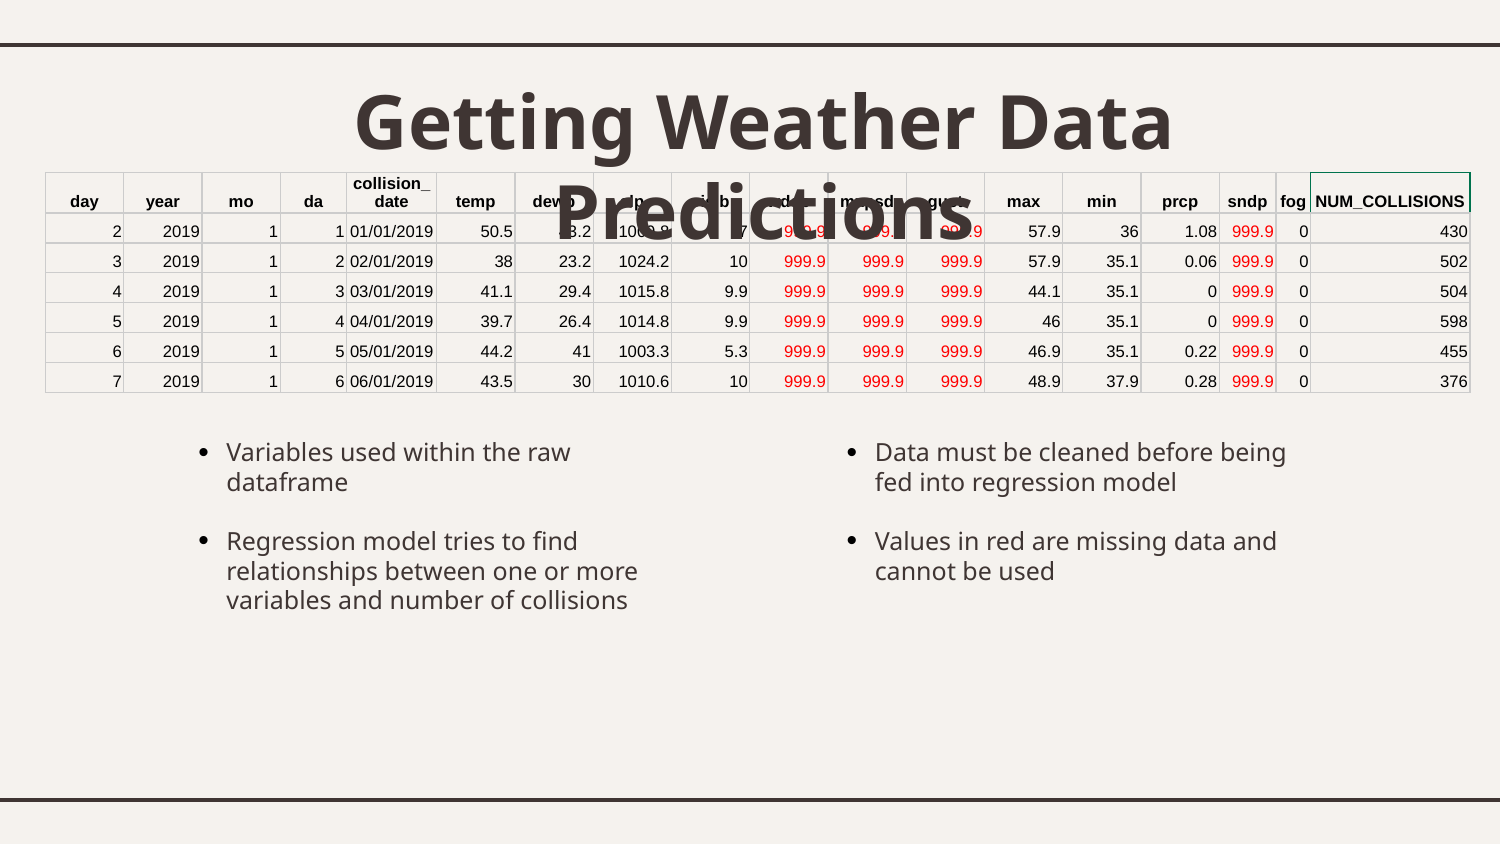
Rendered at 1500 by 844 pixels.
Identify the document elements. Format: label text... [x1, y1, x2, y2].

text_box Values in red are missing data and cannot be used [831, 510, 1317, 597]
table_cell 1009.8 [594, 214, 671, 242]
table_header gust [907, 173, 984, 212]
table_cell 999.9 [829, 363, 906, 392]
table_cell 03/01/2019 [347, 273, 436, 302]
table_cell 2019 [124, 363, 201, 392]
table_cell 35.1 [1063, 244, 1140, 272]
table_cell 10 [672, 363, 749, 392]
table_cell 999.9 [829, 244, 906, 272]
table_cell 999.9 [907, 273, 984, 302]
table_cell 999.9 [750, 333, 827, 362]
table_cell 999.9 [1220, 214, 1275, 242]
table_header da [281, 173, 346, 212]
table_cell 2 [281, 244, 346, 272]
table_cell 598 [1311, 303, 1469, 332]
table_cell 2019 [124, 303, 201, 332]
table_cell 1 [203, 333, 280, 362]
table_header year [124, 173, 201, 212]
table_cell 5 [281, 333, 346, 362]
table_cell 43.2 [516, 214, 593, 242]
table_header wdsp [750, 173, 827, 212]
table_cell 0 [1277, 244, 1310, 272]
table_cell 1 [203, 363, 280, 392]
table_cell 7 [46, 363, 123, 392]
table_cell 1 [203, 273, 280, 302]
table_cell 1015.8 [594, 273, 671, 302]
table_cell 999.9 [750, 363, 827, 392]
table_cell 4 [46, 273, 123, 302]
table_cell 999.9 [907, 363, 984, 392]
table_cell 0 [1277, 214, 1310, 242]
table_cell 1024.2 [594, 244, 671, 272]
table_cell 999.9 [750, 214, 827, 242]
table_cell 502 [1311, 244, 1469, 272]
table_cell 999.9 [907, 244, 984, 272]
table_cell 999.9 [750, 273, 827, 302]
table_header collision_date [347, 173, 436, 212]
table_cell 46 [985, 303, 1062, 332]
table_cell 2 [46, 214, 123, 242]
table_cell 01/01/2019 [347, 214, 436, 242]
table_cell 376 [1311, 363, 1469, 392]
table_cell 29.4 [516, 273, 593, 302]
table_cell 2019 [124, 333, 201, 362]
table_header min [1063, 173, 1140, 212]
table_cell 6 [281, 363, 346, 392]
table_cell 0 [1142, 303, 1219, 332]
table_cell 1 [203, 303, 280, 332]
table_cell 0 [1277, 273, 1310, 302]
table_cell 6 [46, 333, 123, 362]
table_cell 999.9 [907, 214, 984, 242]
table_header temp [437, 173, 514, 212]
table_cell 05/01/2019 [347, 333, 436, 362]
table_cell 35.1 [1063, 333, 1140, 362]
table_cell 1 [281, 214, 346, 242]
table_cell 999.9 [1220, 244, 1275, 272]
table_cell 23.2 [516, 244, 593, 272]
table_cell 04/01/2019 [347, 303, 436, 332]
table_cell 57.9 [985, 244, 1062, 272]
title Getting Weather Data Predictions [146, 59, 1383, 171]
table_cell 0.22 [1142, 333, 1219, 362]
text_box Variables used within the raw dataframe [183, 421, 669, 485]
table_cell 39.7 [437, 303, 514, 332]
table_header max [985, 173, 1062, 212]
table_cell 9.9 [672, 273, 749, 302]
table_cell 0 [1277, 333, 1310, 362]
table_cell 0.28 [1142, 363, 1219, 392]
table_cell 999.9 [750, 244, 827, 272]
table_cell 1003.3 [594, 333, 671, 362]
table_cell 1010.6 [594, 363, 671, 392]
table_cell 1014.8 [594, 303, 671, 332]
table_cell 1 [203, 214, 280, 242]
table_header NUM_COLLISIONS [1311, 173, 1469, 212]
table_cell 999.9 [1220, 273, 1275, 302]
table_cell 999.9 [1220, 363, 1275, 392]
table_cell 41 [516, 333, 593, 362]
table_cell 455 [1311, 333, 1469, 362]
table_cell 504 [1311, 273, 1469, 302]
table_header slp [594, 173, 671, 212]
table_cell 43.5 [437, 363, 514, 392]
table_cell 999.9 [829, 333, 906, 362]
text_box Data must be cleaned before being fed into regression model [831, 421, 1317, 509]
table_cell 0 [1277, 363, 1310, 392]
table_cell 10 [672, 244, 749, 272]
table_header sndp [1220, 173, 1275, 212]
table_cell 46.9 [985, 333, 1062, 362]
table_cell 36 [1063, 214, 1140, 242]
table_header day [46, 173, 123, 212]
table_cell 0 [1142, 273, 1219, 302]
table_cell 0.06 [1142, 244, 1219, 272]
table_cell 999.9 [829, 303, 906, 332]
table_header mxpsd [829, 173, 906, 212]
table_header prcp [1142, 173, 1219, 212]
table_cell 06/01/2019 [347, 363, 436, 392]
table_cell 0 [1277, 303, 1310, 332]
table_cell 9.9 [672, 303, 749, 332]
table_cell 37.9 [1063, 363, 1140, 392]
table_cell 2019 [124, 244, 201, 272]
table_cell 35.1 [1063, 303, 1140, 332]
table_cell 35.1 [1063, 273, 1140, 302]
table_cell 999.9 [1220, 303, 1275, 332]
table_cell 430 [1311, 214, 1469, 242]
table_cell 44.2 [437, 333, 514, 362]
table_cell 999.9 [750, 303, 827, 332]
table_cell 999.9 [907, 303, 984, 332]
table_cell 4 [281, 303, 346, 332]
table_header dewp [516, 173, 593, 212]
table_header visib [672, 173, 749, 212]
table_cell 30 [516, 363, 593, 392]
table_cell 26.4 [516, 303, 593, 332]
table_cell 999.9 [829, 273, 906, 302]
text_box Regression model tries to find relationships between one or more variables and number of collisions [183, 510, 686, 623]
table_cell 38 [437, 244, 514, 272]
table_cell 02/01/2019 [347, 244, 436, 272]
table_cell 2019 [124, 273, 201, 302]
table_header mo [203, 173, 280, 212]
table_header fog [1277, 173, 1310, 212]
table_cell 999.9 [907, 333, 984, 362]
table_cell 5 [46, 303, 123, 332]
table_cell 44.1 [985, 273, 1062, 302]
table_cell 48.9 [985, 363, 1062, 392]
table_cell 41.1 [437, 273, 514, 302]
table_cell 50.5 [437, 214, 514, 242]
table_cell 999.9 [1220, 333, 1275, 362]
table_cell 2019 [124, 214, 201, 242]
table_cell 3 [46, 244, 123, 272]
table_cell 5.3 [672, 333, 749, 362]
table_cell 999.9 [829, 214, 906, 242]
table_cell 1.08 [1142, 214, 1219, 242]
table_cell 1 [203, 244, 280, 272]
table_cell 7 [672, 214, 749, 242]
table_cell 57.9 [985, 214, 1062, 242]
table_cell 3 [281, 273, 346, 302]
